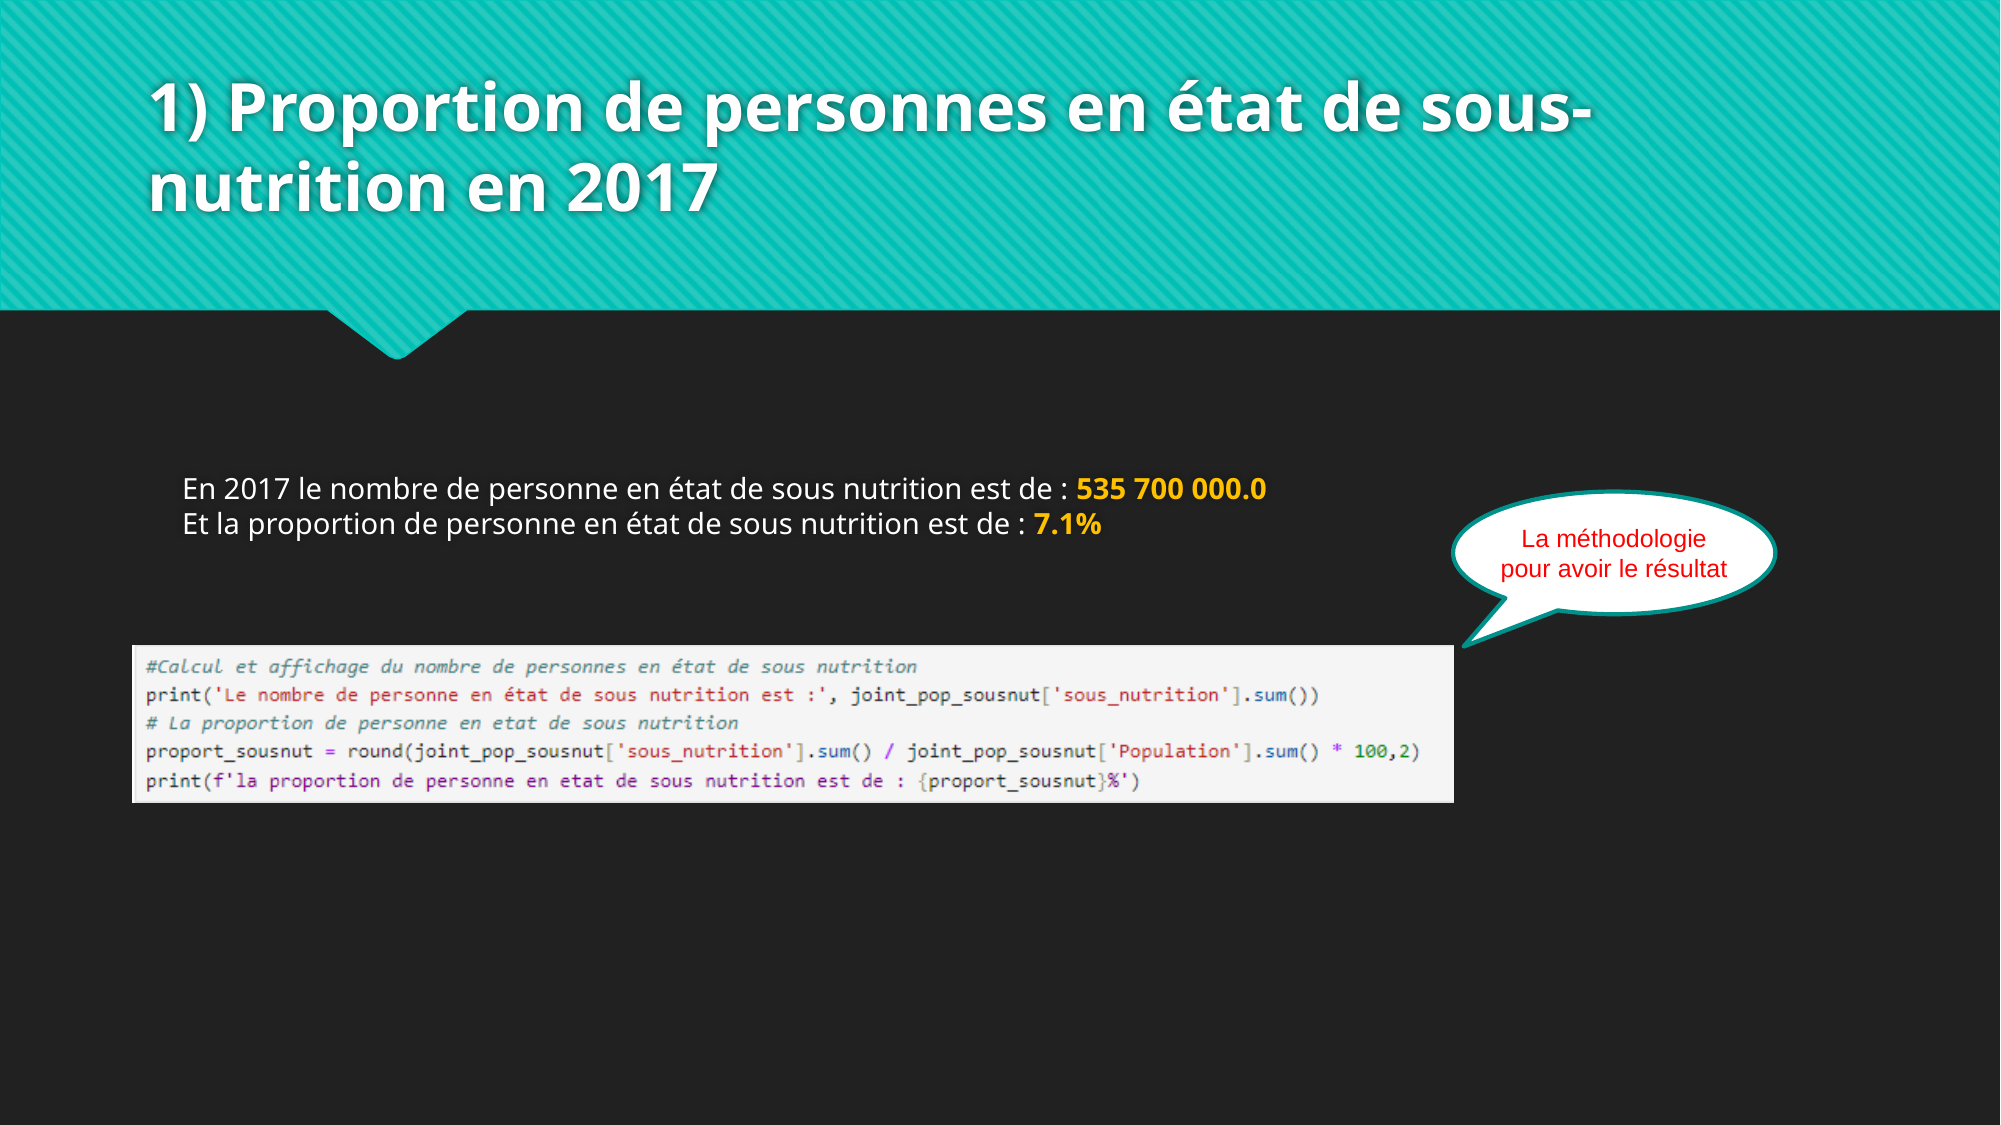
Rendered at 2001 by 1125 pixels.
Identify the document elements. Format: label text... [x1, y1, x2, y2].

title 1) Proportion de personnes en état de sous-nutrition en 2017 [132, 73, 1868, 233]
list En 2017 le nombre de personne en état de sous nutrition est de : 535 700 000.0 Et la proportion de personne en état de sous nutrition est de : 7.1% [167, 426, 1346, 584]
picture [1, 1, 1999, 357]
text_box La méthodologie pour avoir le résultat [1450, 489, 1778, 649]
picture [132, 644, 1454, 804]
